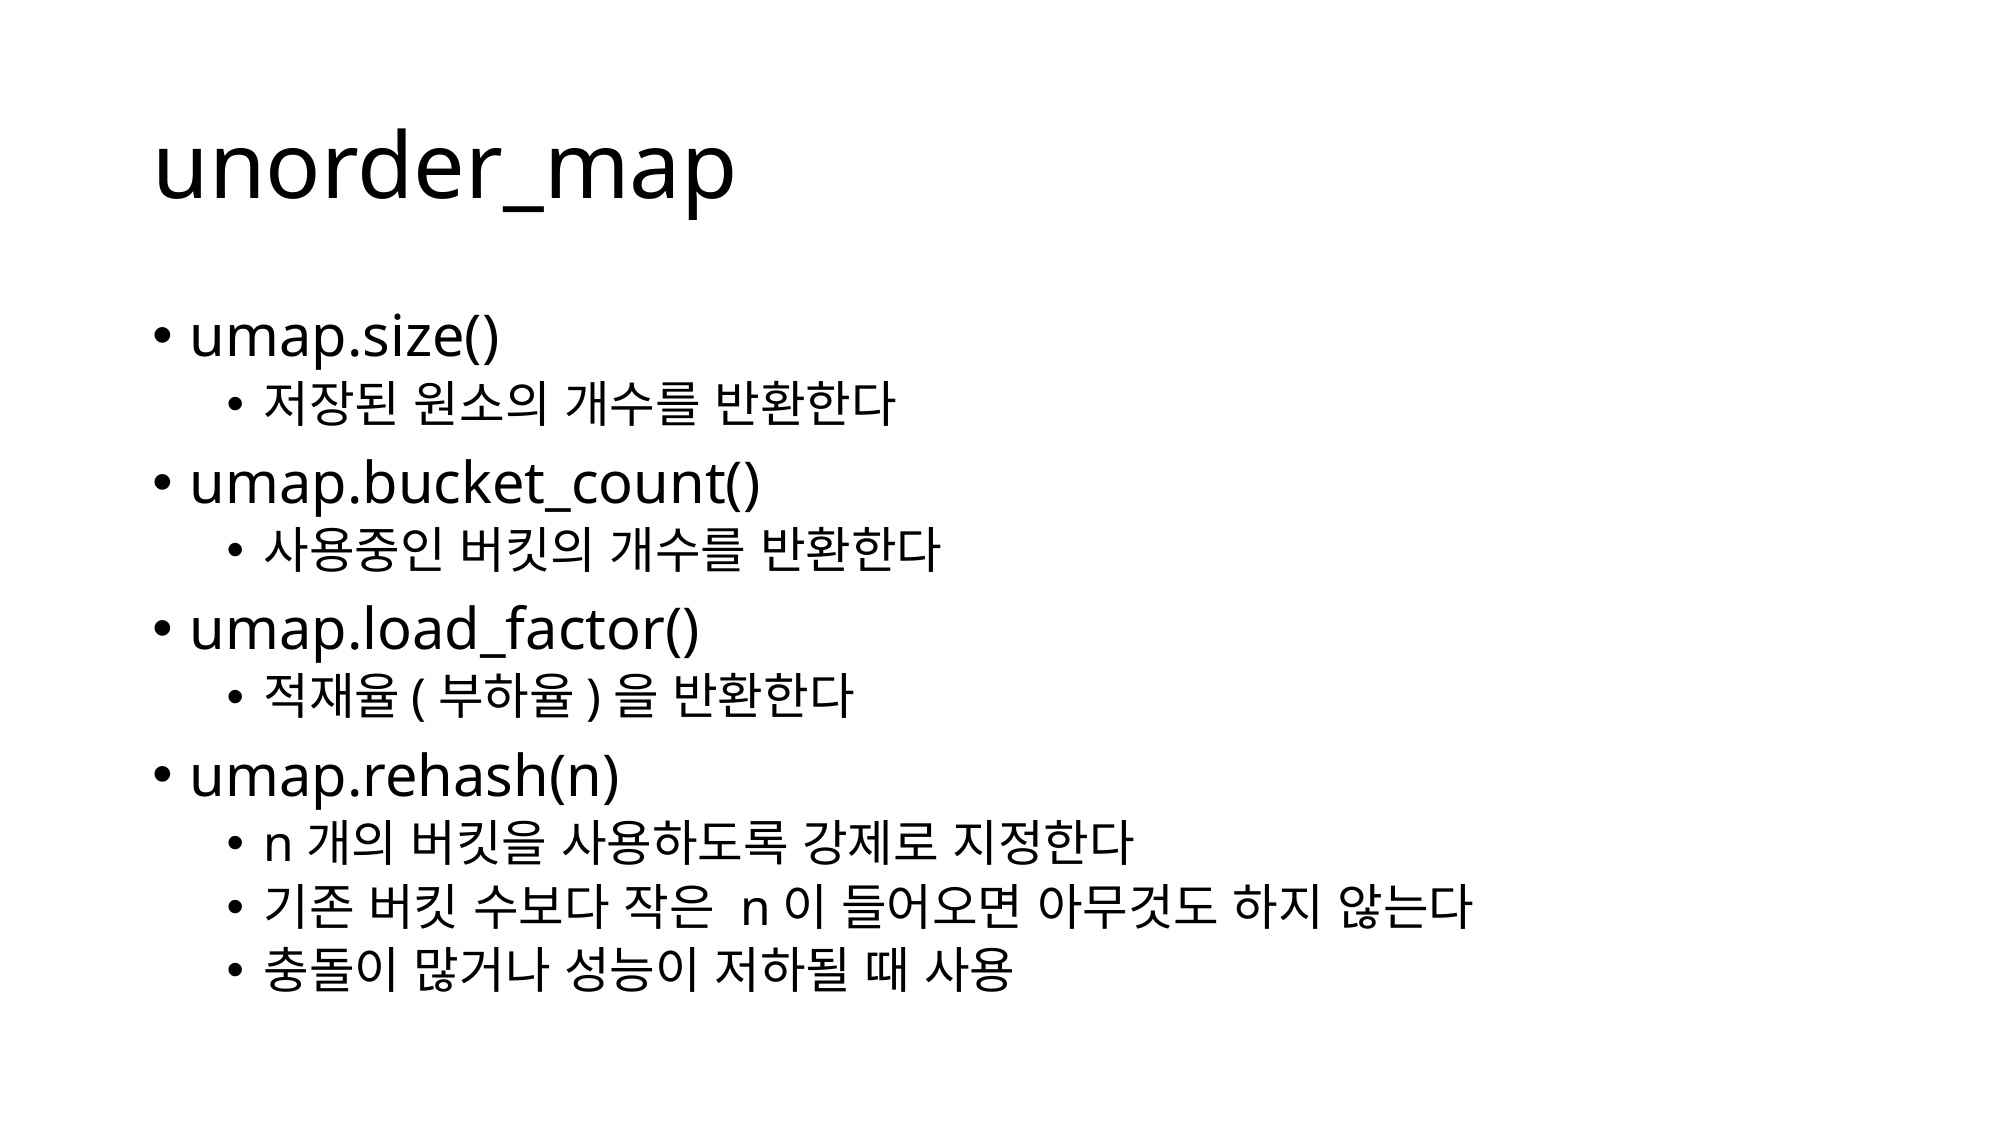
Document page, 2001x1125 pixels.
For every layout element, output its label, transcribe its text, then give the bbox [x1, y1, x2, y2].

list umap.size() 저장된 원소의 개수를 반환한다 umap.bucket_count() 사용중인 버킷의 개수를 반환한다 umap.load_factor() 적재율(부하율)을 반환한다 umap.rehash(n) n개의 버킷을 사용하도록 강제로 지정한다 기존 버킷 수보다 작은 n이 들어오면 아무것도 하지 않는다 충돌이 많거나 성능이 저하될 때 사용 [137, 299, 1863, 1014]
title unorder_map [137, 59, 1863, 278]
